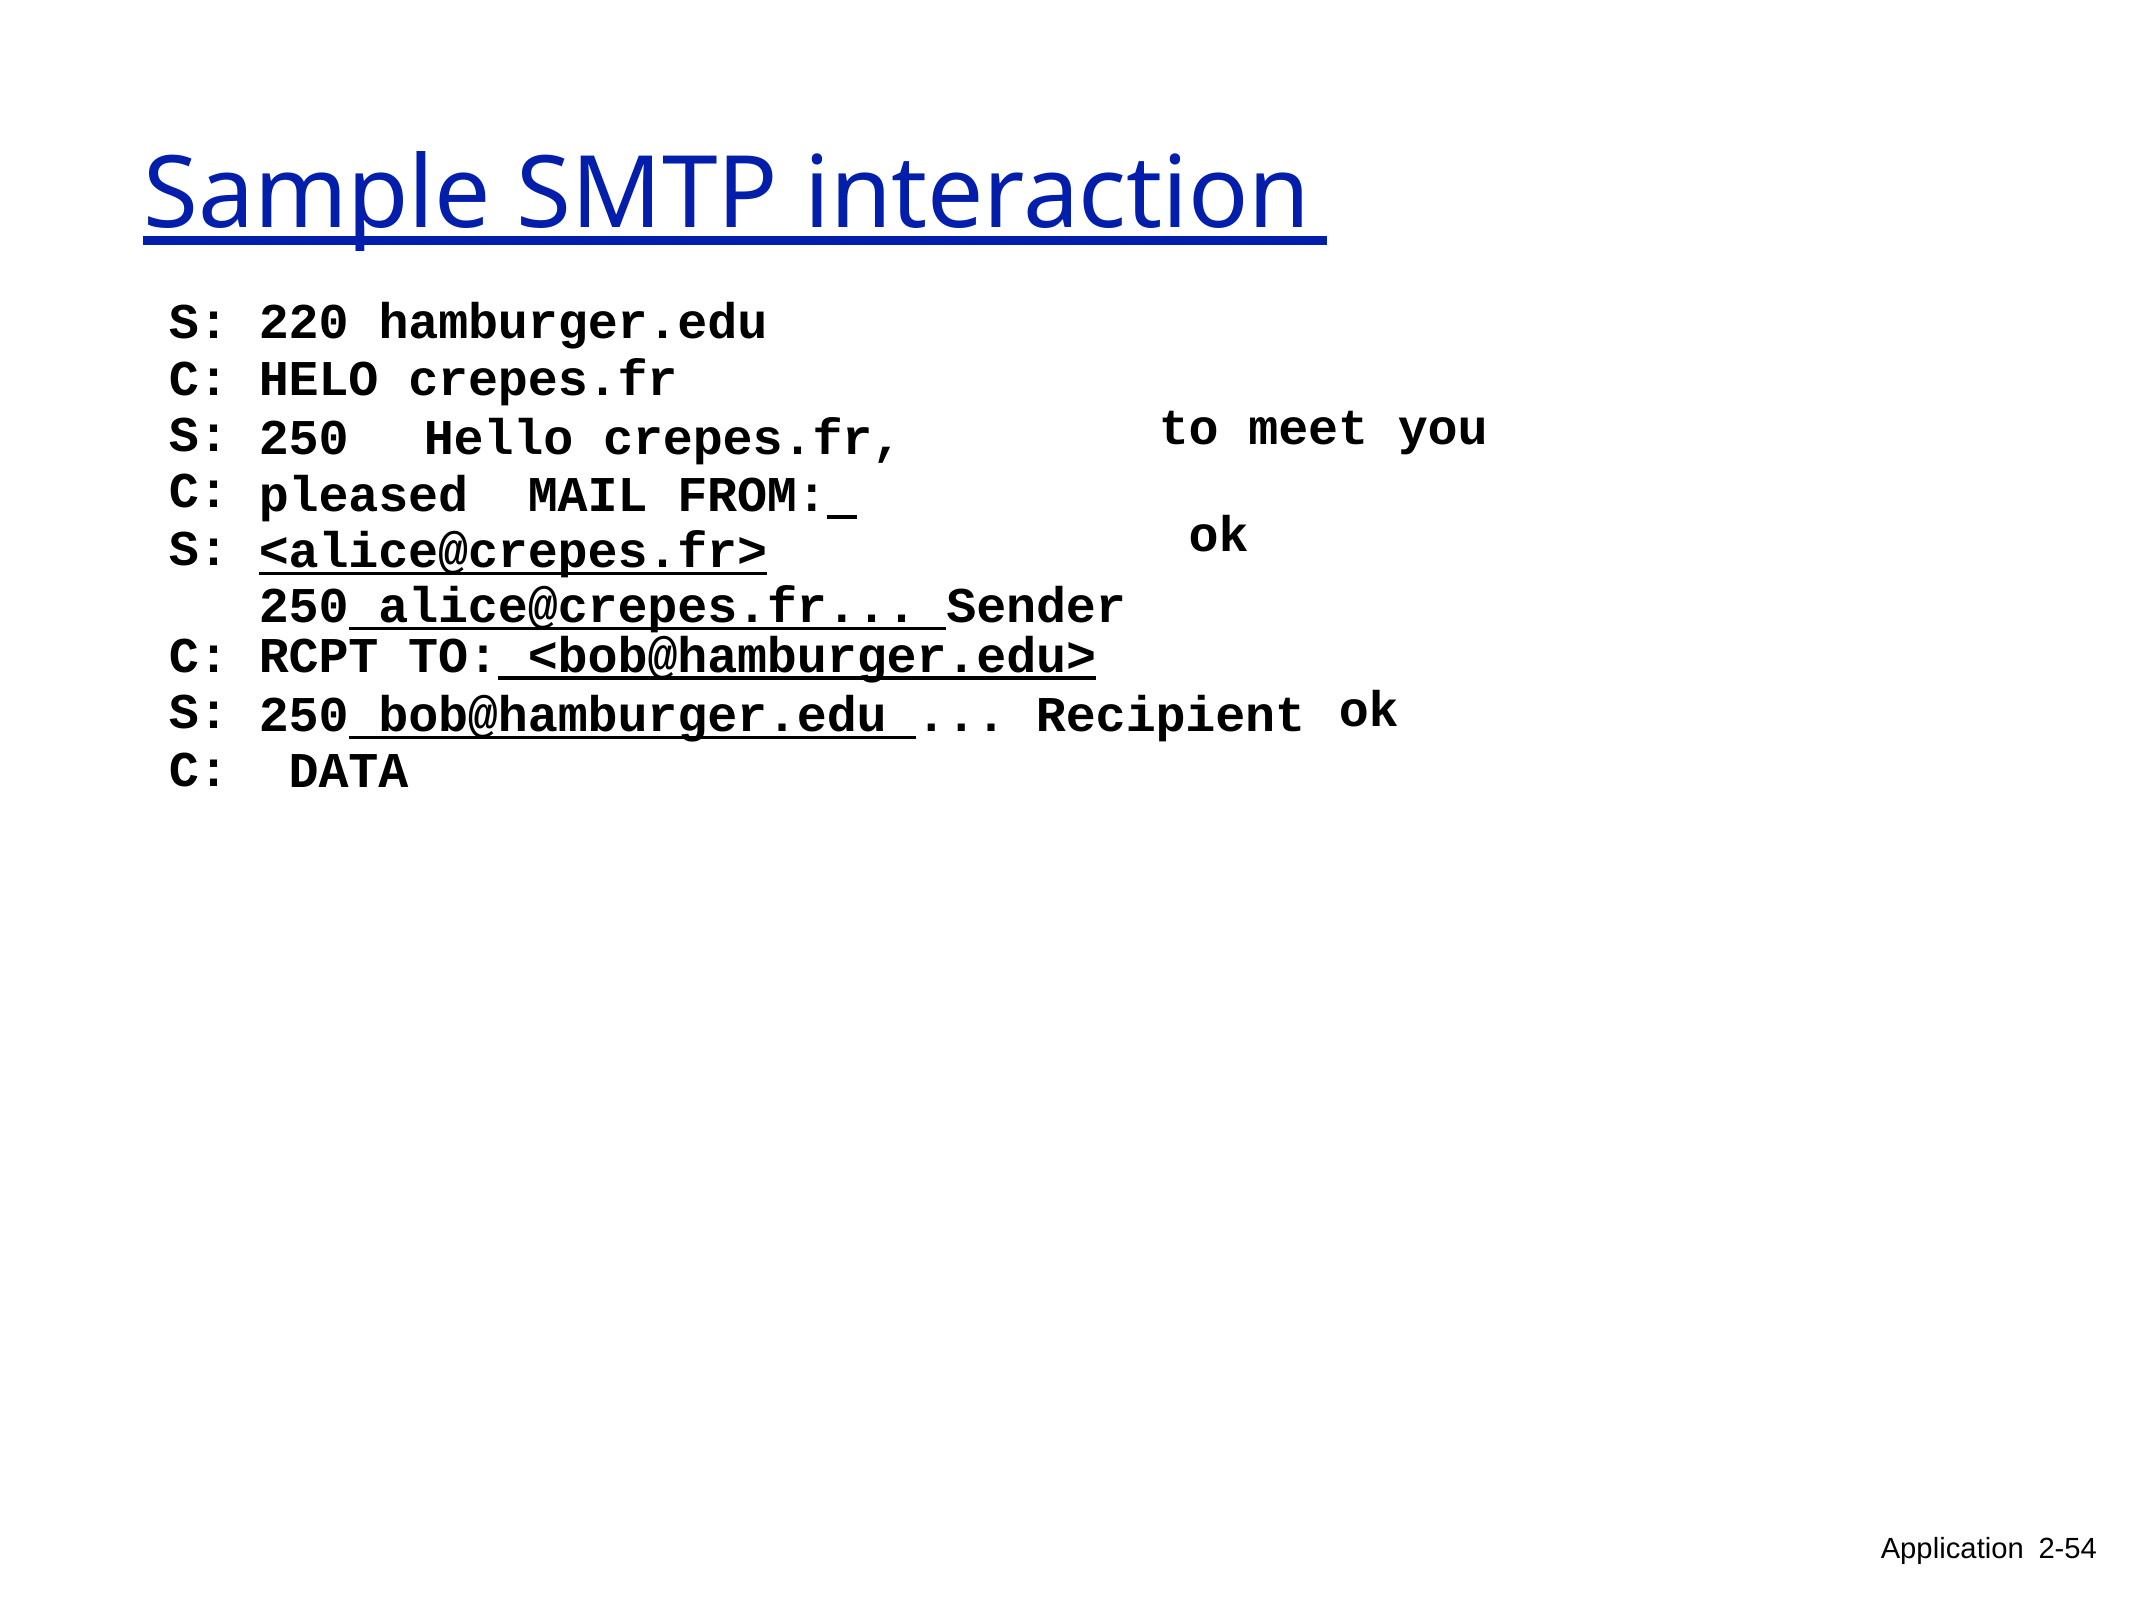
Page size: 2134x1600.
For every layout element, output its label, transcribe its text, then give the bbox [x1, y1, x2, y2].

table_cell ok [1324, 637, 1494, 806]
table_cell C: S: C: [164, 637, 244, 806]
table_header 220 hamburger.edu HELO crepes.fr 250 Hello crepes.fr, pleased MAIL FROM: <alice@crepes.fr> 250 alice@crepes.fr... Sender [244, 304, 1144, 637]
table_cell RCPT TO: <bob@hamburger.edu> 250 bob@hamburger.edu ... Recipient DATA [244, 637, 1324, 806]
table_header to meet you ok [1144, 304, 1494, 637]
title Sample SMTP interaction [141, 125, 1330, 395]
text_box Application 2-54 [1878, 1530, 2101, 1565]
table_header S: C: S: C: S: [164, 304, 244, 637]
